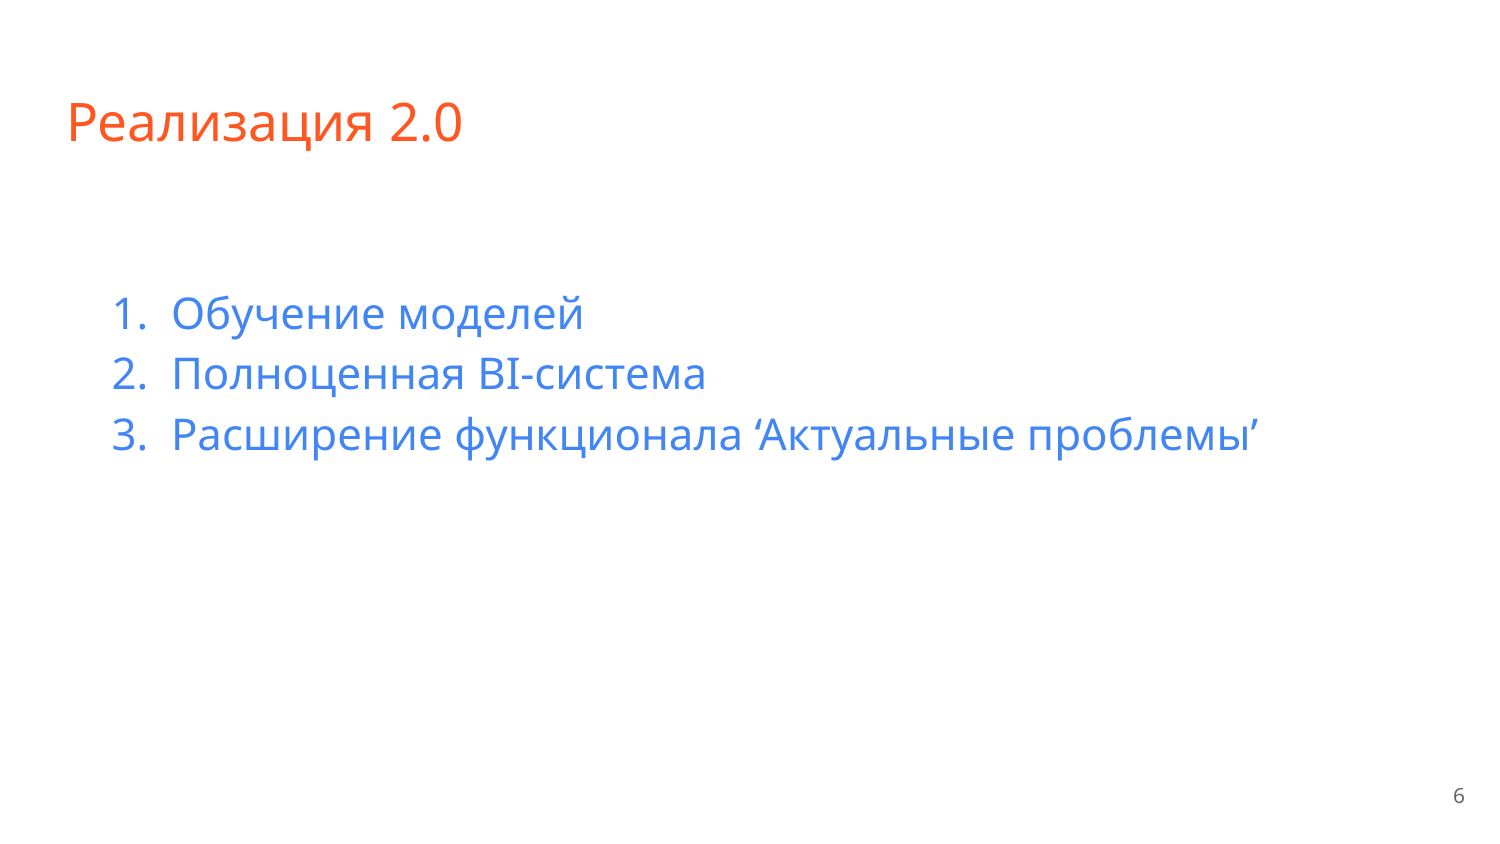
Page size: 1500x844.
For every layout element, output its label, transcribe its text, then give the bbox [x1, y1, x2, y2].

title Реализация 2.0 [51, 72, 1449, 167]
slide_number ‹#› [1389, 764, 1480, 830]
list Обучение моделей Полноценная BI-система Расширение функционала ‘Актуальные проблемы’ [81, 262, 1449, 756]
